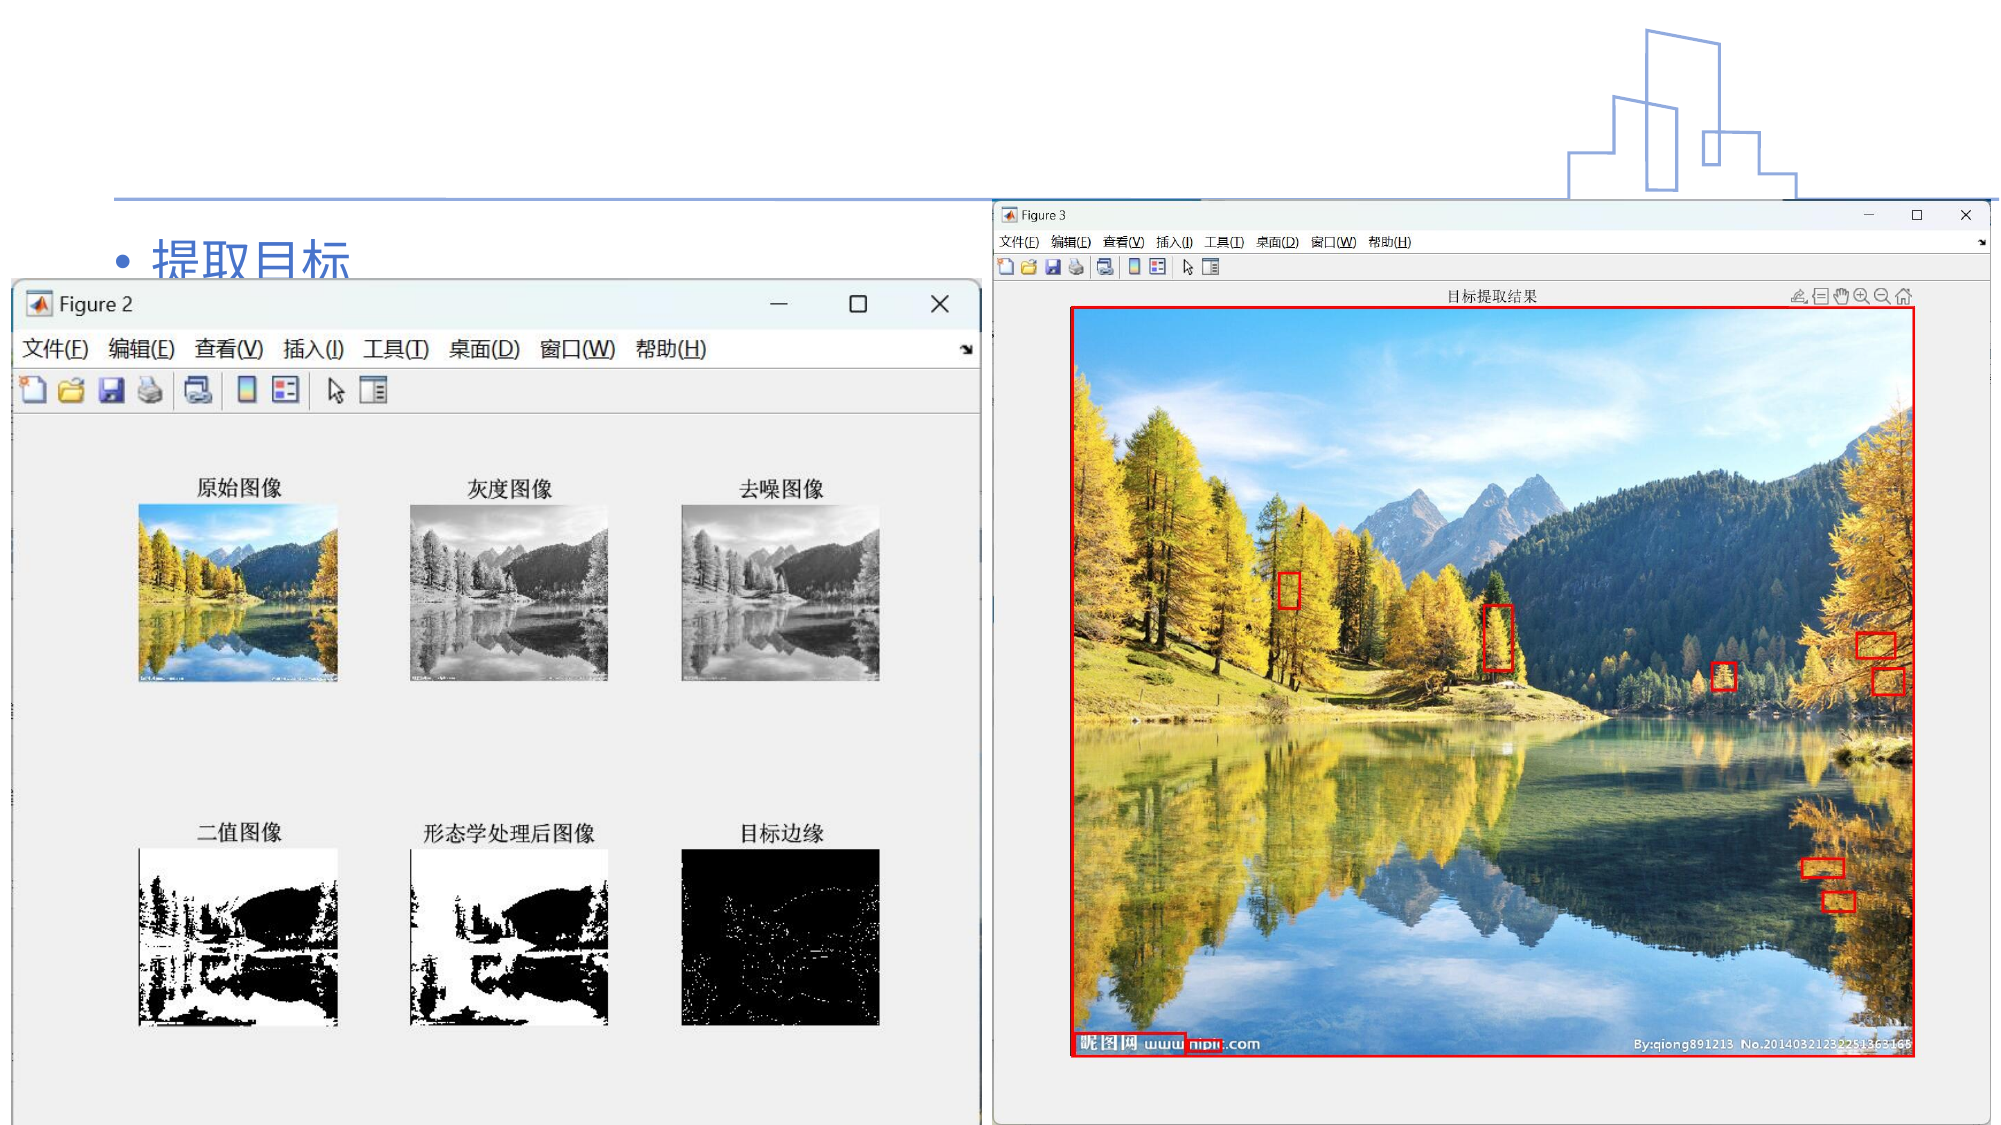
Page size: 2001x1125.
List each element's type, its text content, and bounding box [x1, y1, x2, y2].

list 提取目标 [114, 213, 992, 1013]
picture [992, 199, 1991, 1125]
picture [11, 278, 982, 1125]
